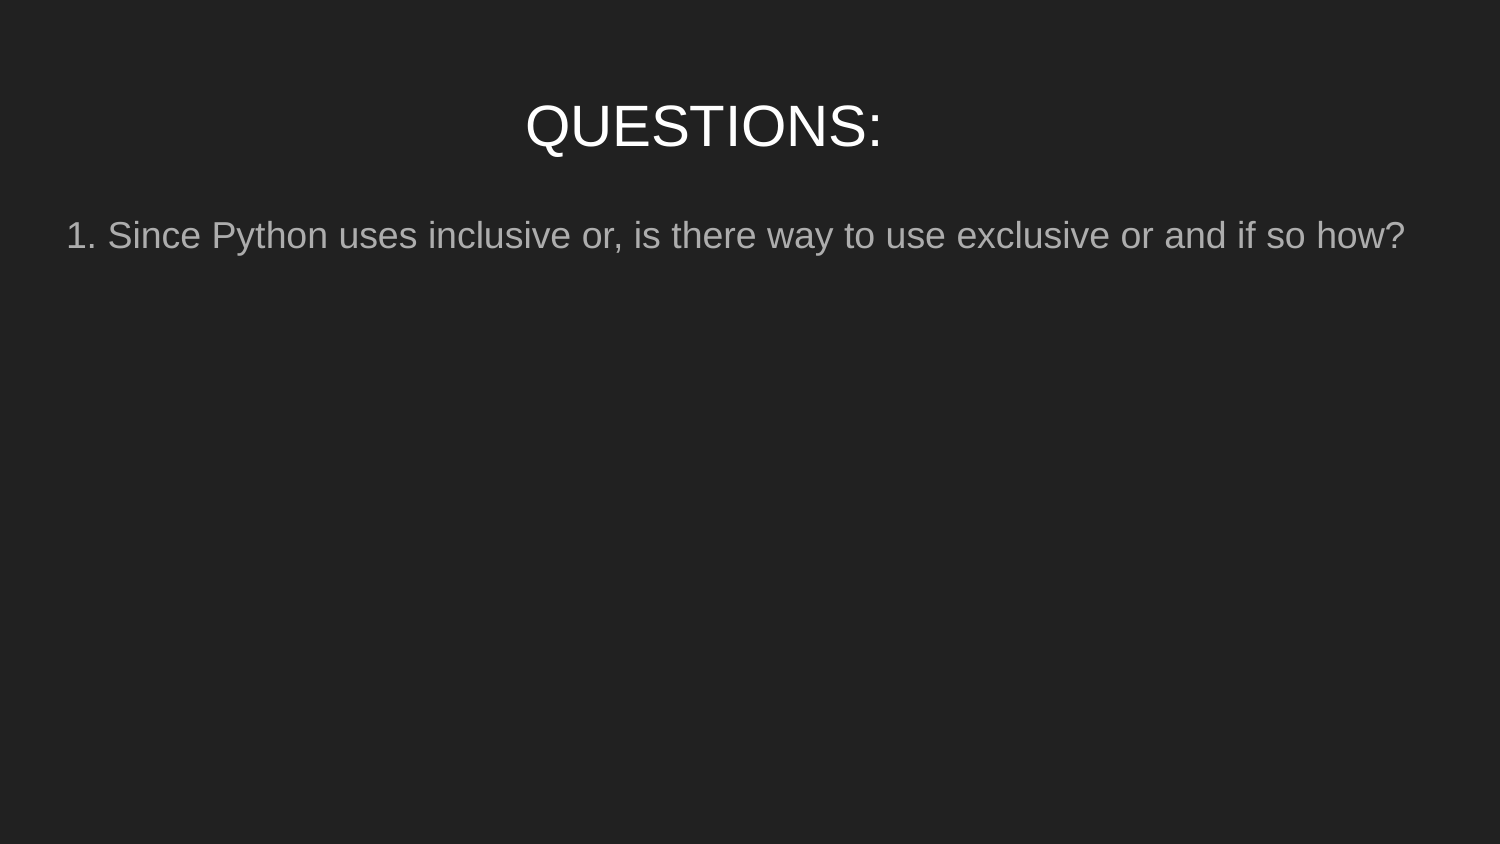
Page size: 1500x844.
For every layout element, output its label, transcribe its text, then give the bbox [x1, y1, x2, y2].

list 1. Since Python uses inclusive or, is there way to use exclusive or and if so how? [51, 189, 1449, 750]
title QUESTIONS: [51, 72, 1449, 167]
